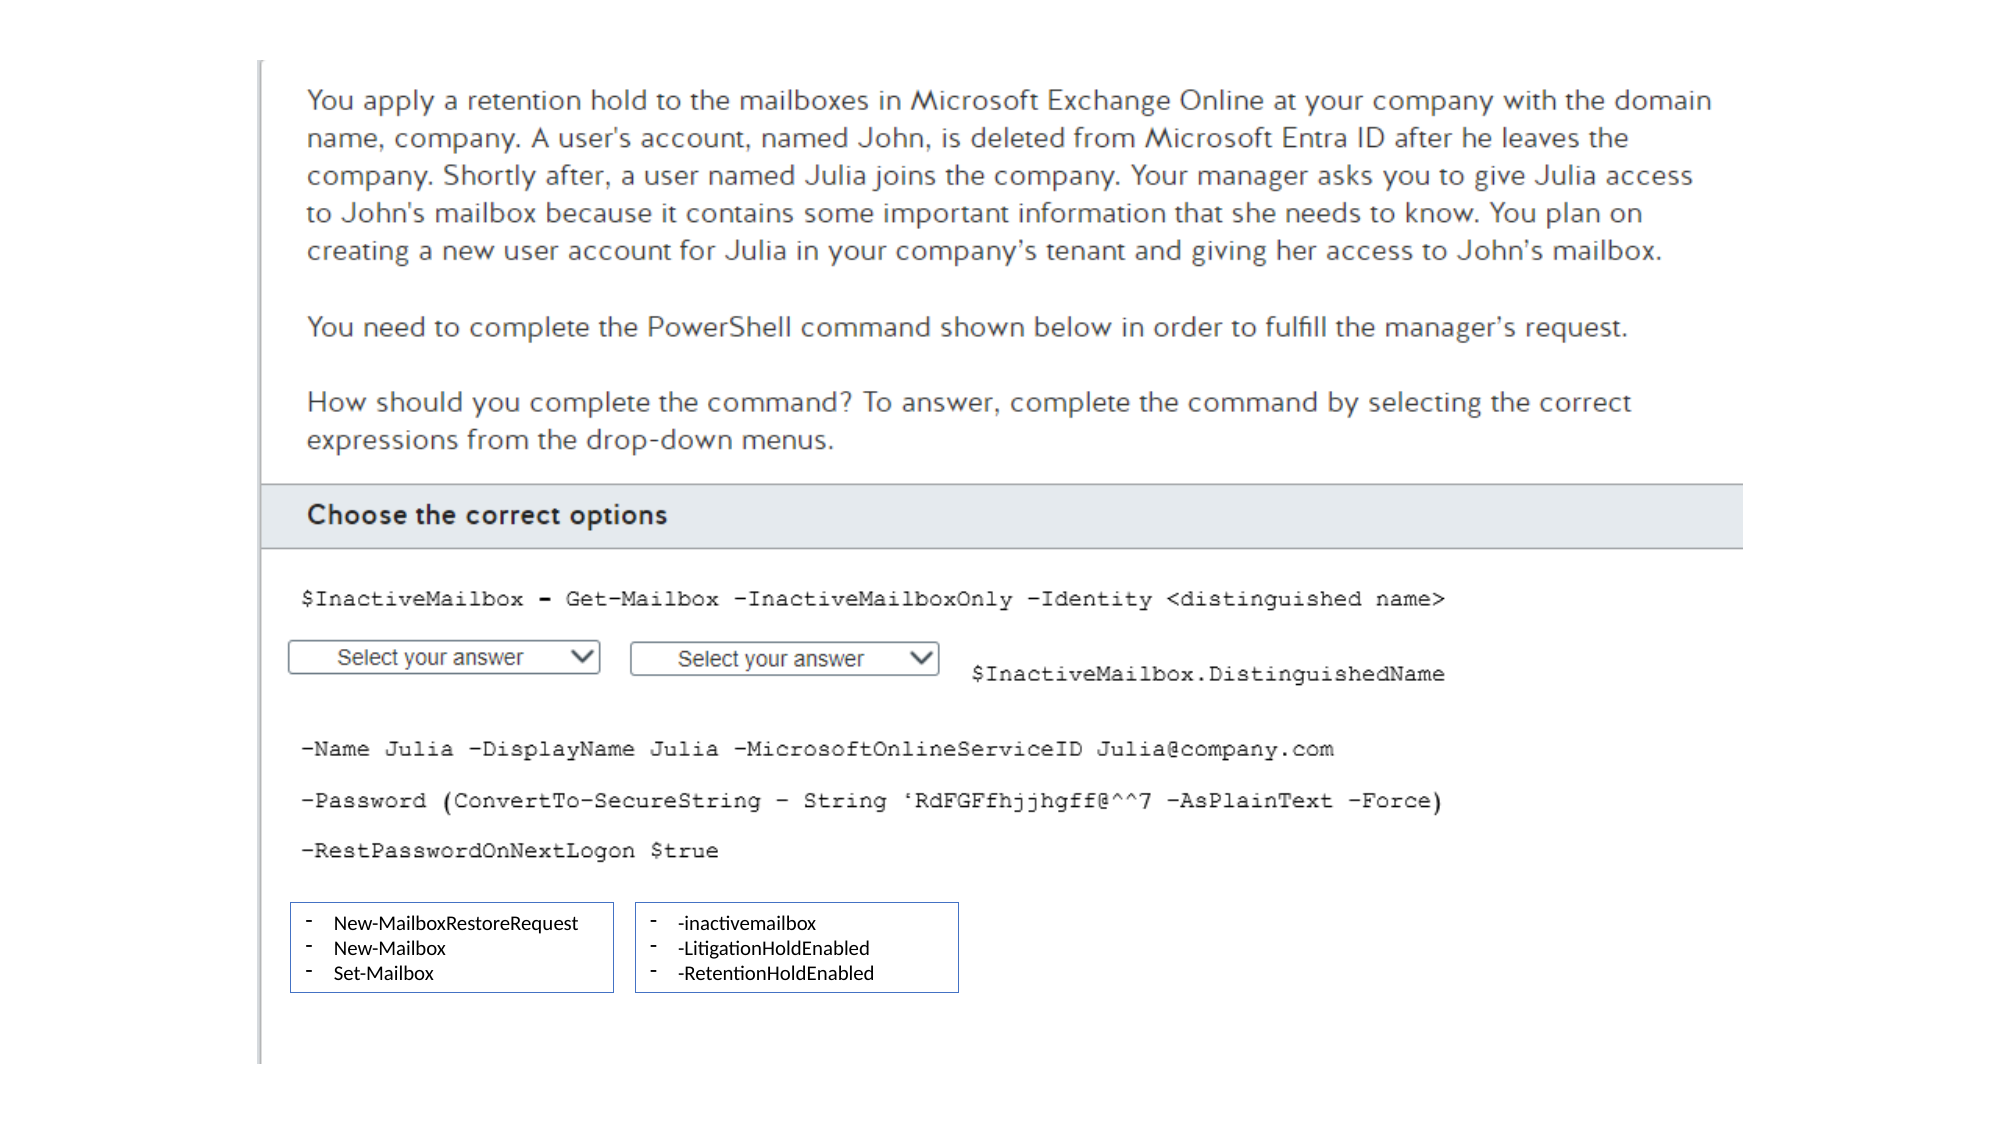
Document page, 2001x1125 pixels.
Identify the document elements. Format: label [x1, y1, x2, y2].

picture [256, 60, 1743, 1064]
